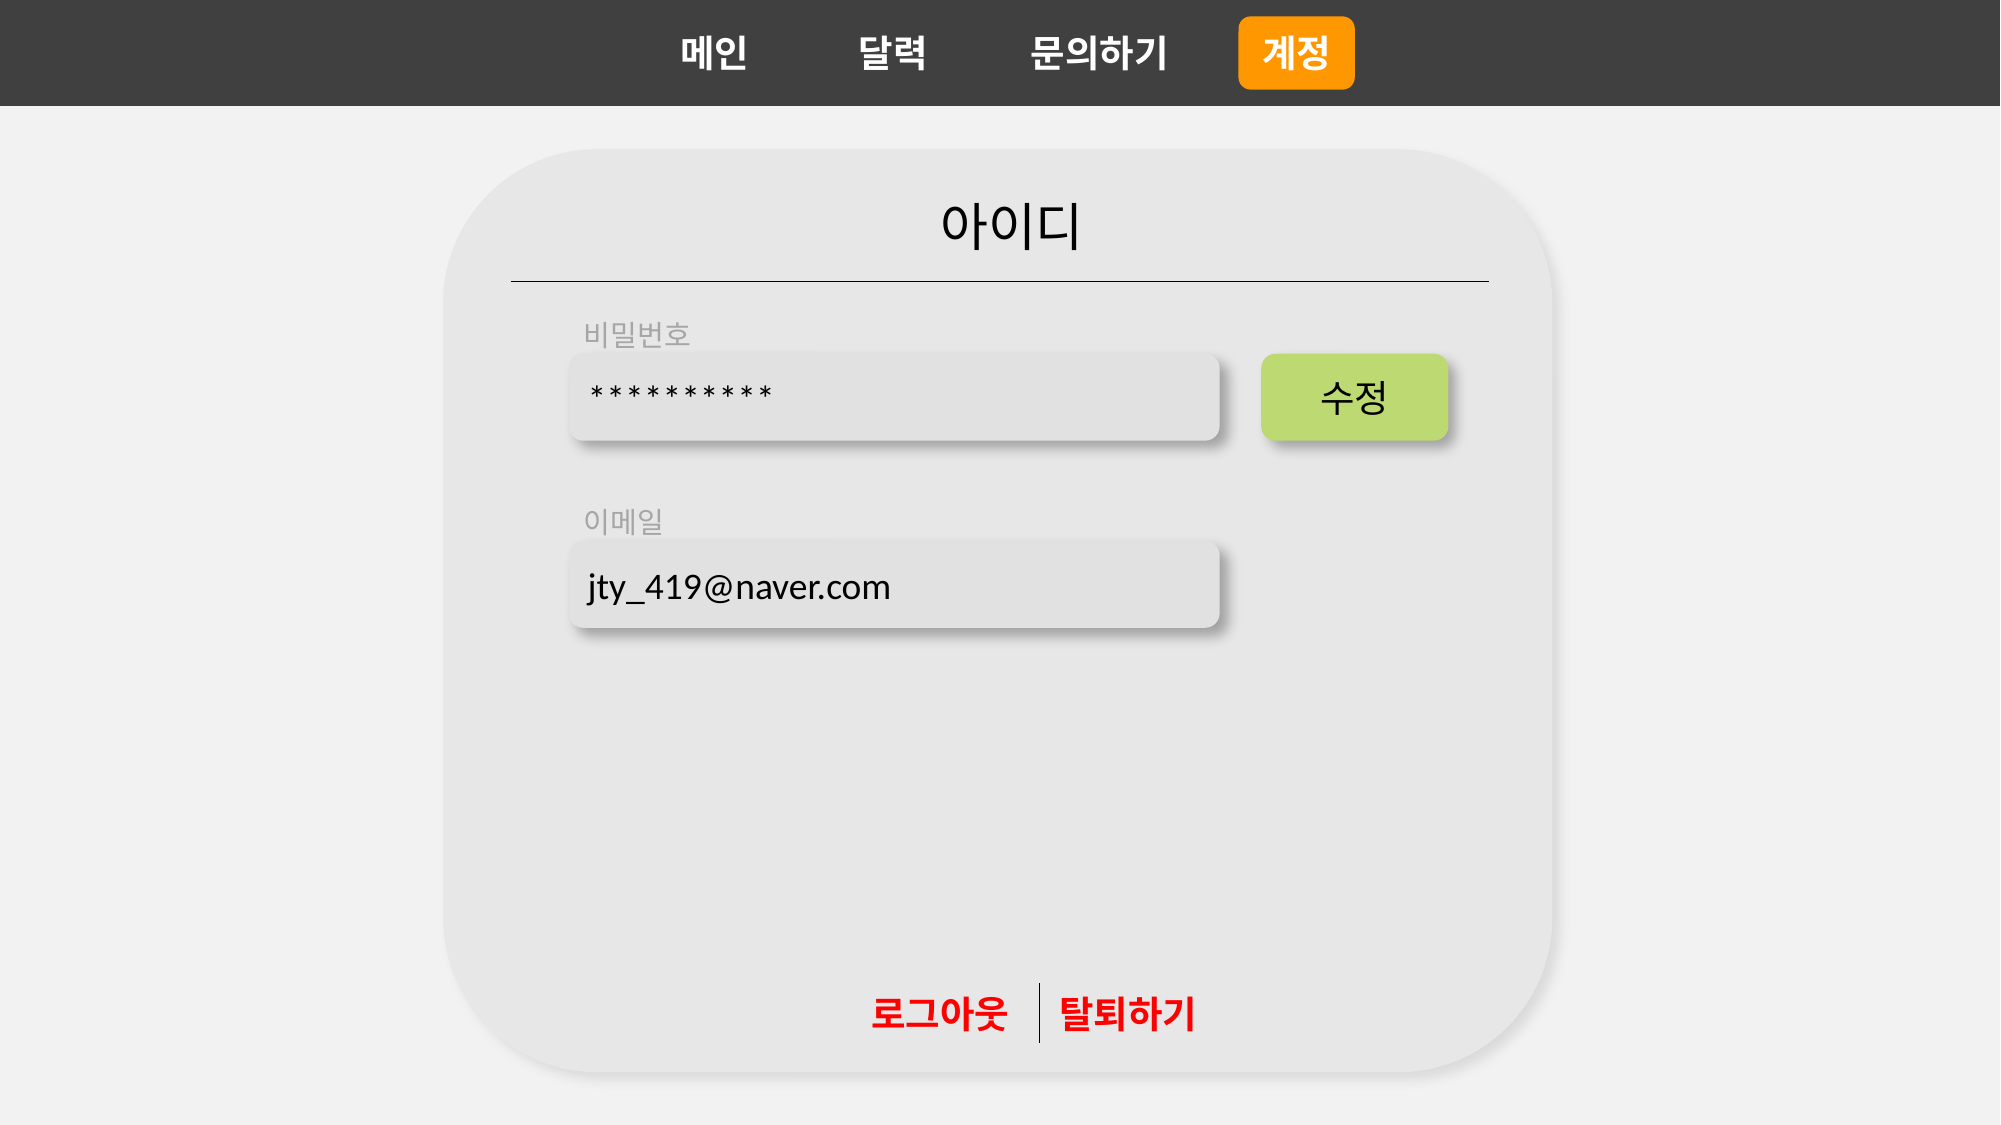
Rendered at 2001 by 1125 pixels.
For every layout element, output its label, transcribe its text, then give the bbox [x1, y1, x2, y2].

text_box 아이디 [925, 186, 1123, 264]
text_box 문의하기 [999, 16, 1200, 90]
text_box [443, 149, 1553, 1073]
text_box 달력 [829, 16, 958, 90]
text_box 계정 [1238, 16, 1355, 90]
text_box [855, 982, 1239, 1044]
text_box 메인 [648, 14, 781, 92]
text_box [568, 309, 1449, 442]
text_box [568, 496, 1221, 629]
text_box [0, 0, 2000, 107]
